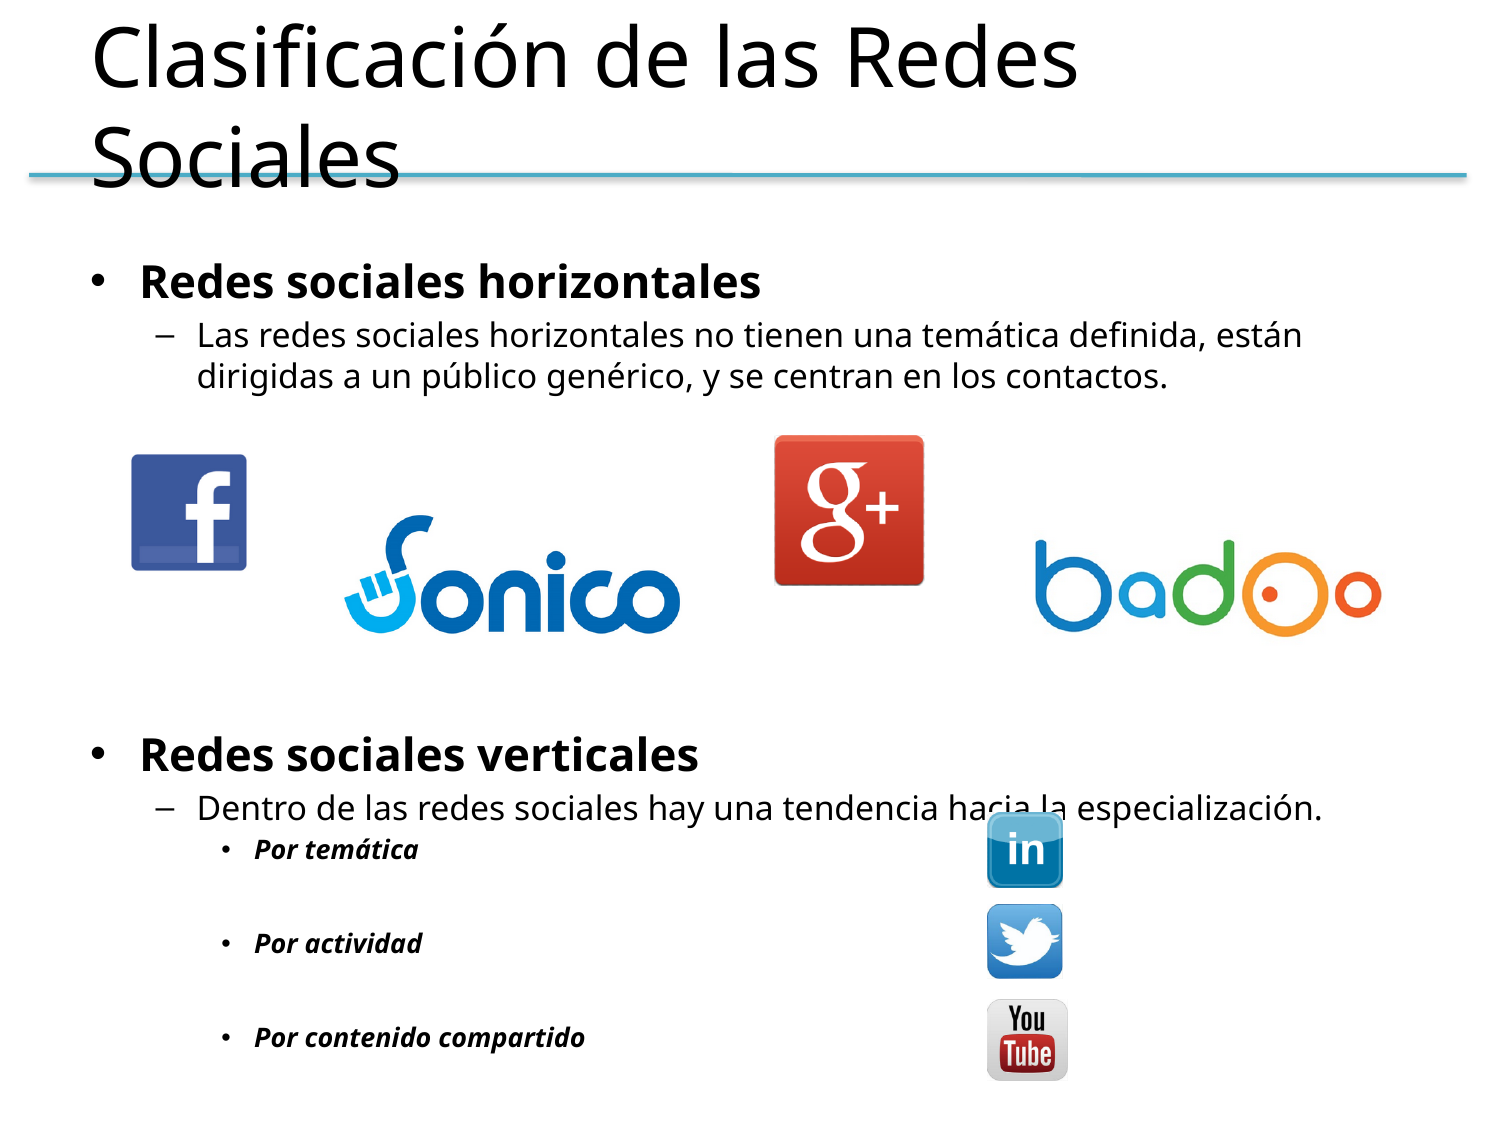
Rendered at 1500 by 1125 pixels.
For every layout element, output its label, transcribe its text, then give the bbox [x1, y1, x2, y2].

picture [987, 880, 994, 888]
picture [774, 435, 926, 586]
title Clasificación de las Redes Sociales [75, 45, 1425, 163]
picture [987, 812, 1063, 878]
picture [987, 999, 1068, 1081]
picture [987, 904, 1063, 979]
list Redes sociales horizontales Las redes sociales horizontales no tienen una temática definida, están dirigidas a un público genérico, y se centran en los contactos. Redes sociales verticales Dentro de las redes sociales hay una tendencia hacia la especialización. Por temática Por actividad Por contenido compartido [75, 245, 1425, 1063]
picture [124, 448, 254, 575]
picture [1024, 523, 1386, 663]
picture [337, 510, 682, 637]
